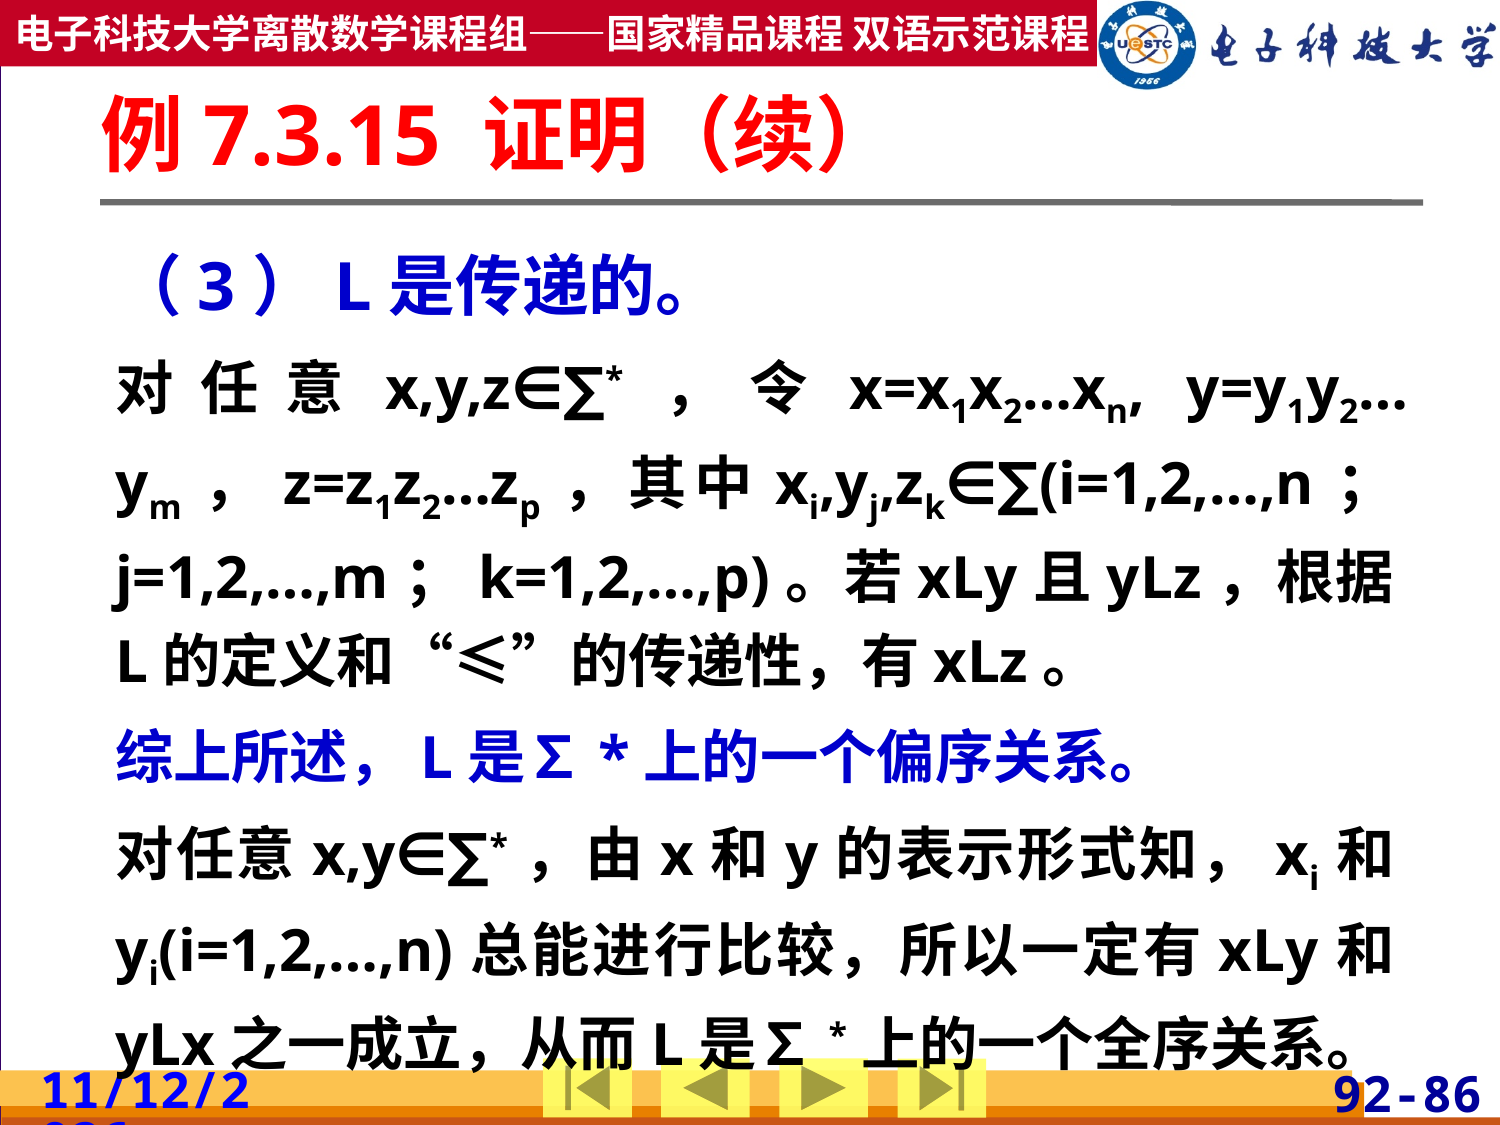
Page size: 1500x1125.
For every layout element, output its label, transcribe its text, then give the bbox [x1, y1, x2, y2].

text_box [543, 1058, 555, 1070]
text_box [897, 1061, 916, 1067]
picture [1097, 0, 1500, 91]
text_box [701, 1058, 750, 1070]
list （3）L是传递的。 对任意x,y,z∈∑*，令x=x1x2…xn, y=y1y2…ym，z=z1z2…zp，其中xi,yj,zk∈∑(i=1,2,…,n；j=1,2,…,m；k=1,2,…,p)。若xLy且yLz，根据L的定义和“≤”的传递性，有xLz。 综上所述，L是∑*上的一个偏序关系。 对任意x,y∈∑*，由x和y的表示形式知，xi和yi(i=1,2,…,n)总能进行比较，所以一定有xLy和yLx之一成立，从而L是∑*上的一个全序关系。 [100, 220, 1424, 1047]
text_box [564, 1058, 575, 1068]
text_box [924, 1058, 945, 1068]
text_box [661, 1058, 681, 1064]
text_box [584, 1058, 590, 1070]
title 例7.3.15 证明（续） [100, 90, 1424, 187]
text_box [597, 1058, 603, 1068]
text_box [610, 1058, 632, 1070]
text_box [779, 1058, 802, 1064]
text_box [955, 1058, 972, 1070]
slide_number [34, 1057, 284, 1119]
